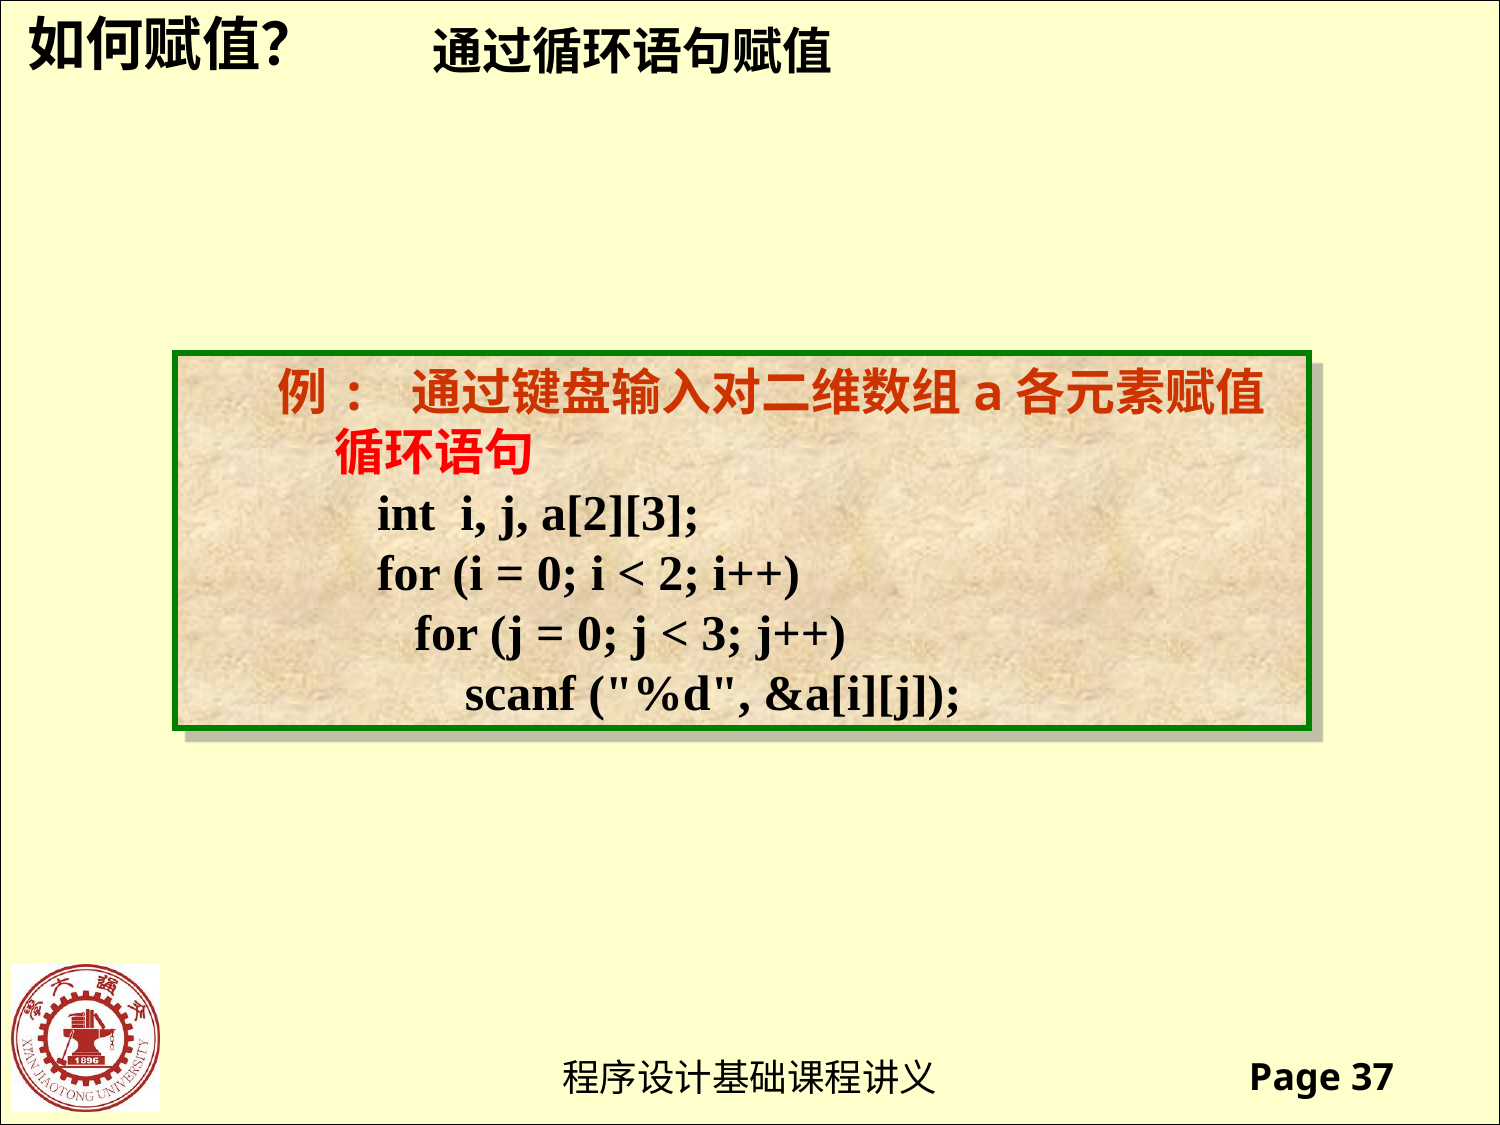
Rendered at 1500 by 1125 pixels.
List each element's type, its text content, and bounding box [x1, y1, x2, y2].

text_box 例: 通过键盘输入对二维数组a各元素赋值 循环语句 int i, j, a[2][3]; for (i = 0; i < 2; i++) for (j = 0; j < 3; j++) scanf ("%d", &a[i][j]); [174, 353, 1309, 728]
picture [11, 964, 160, 1112]
text_box 通过循环语句赋值 [417, 12, 1500, 88]
text_box 如何赋值？ [12, 0, 550, 85]
